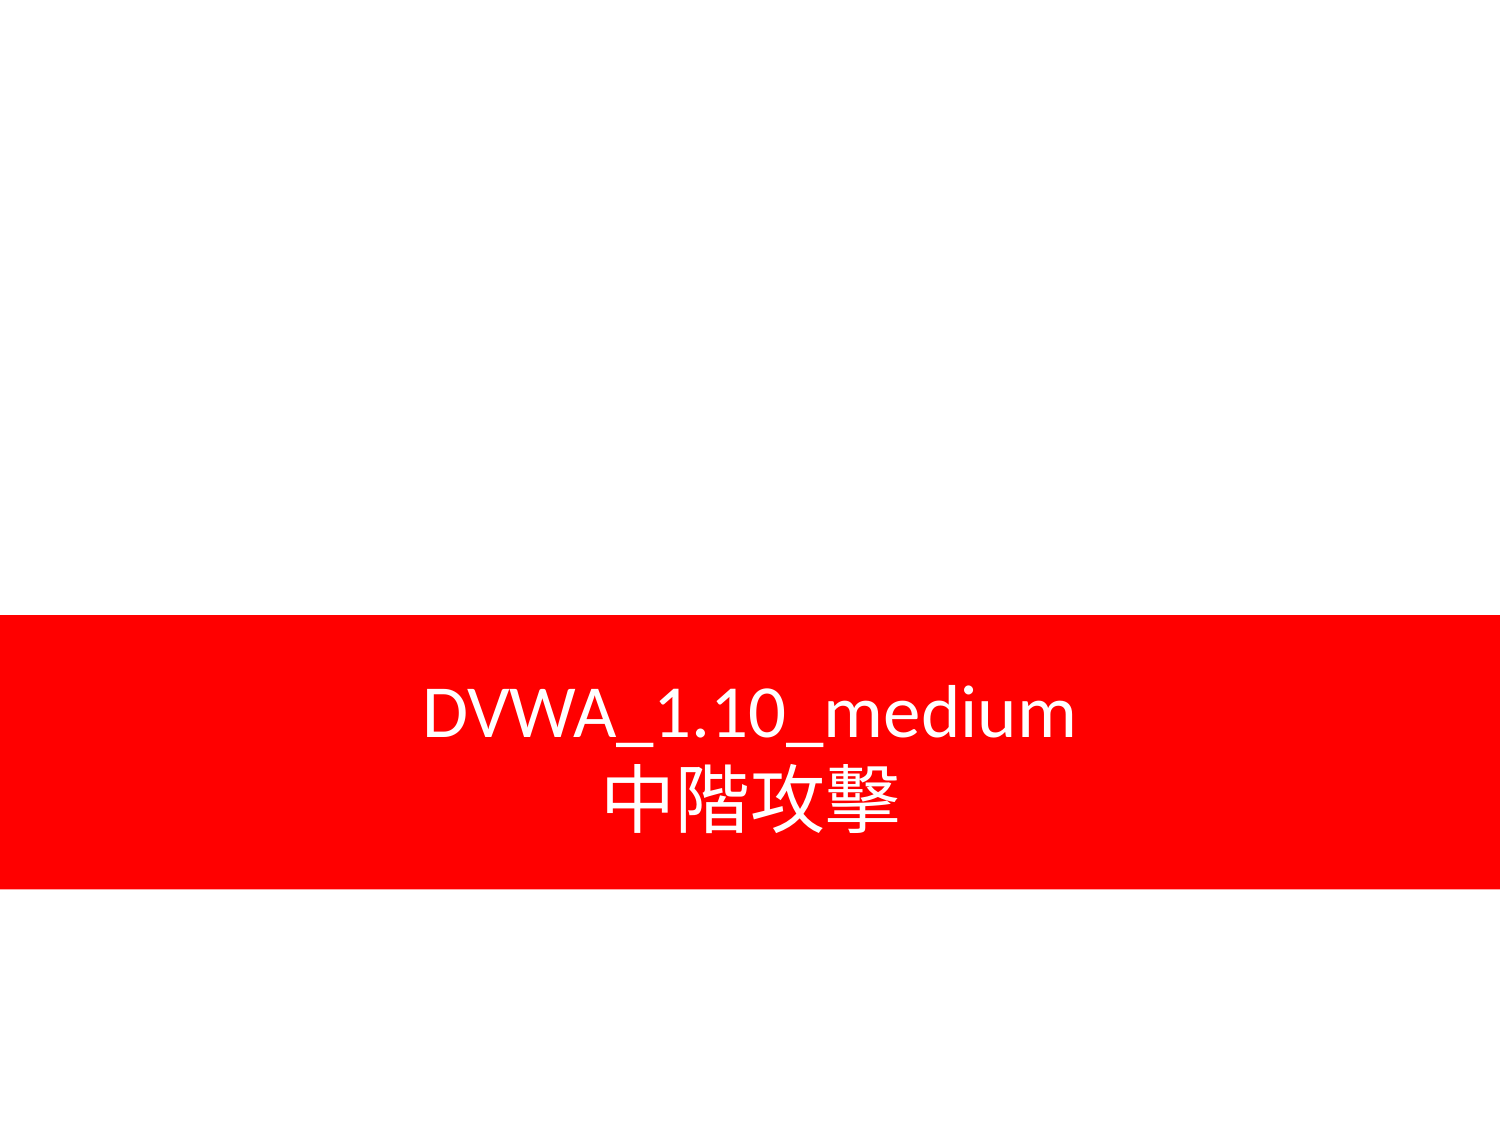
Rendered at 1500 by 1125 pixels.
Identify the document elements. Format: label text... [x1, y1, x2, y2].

text_box DVWA_1.10_medium 中階攻擊 [0, 614, 1500, 890]
